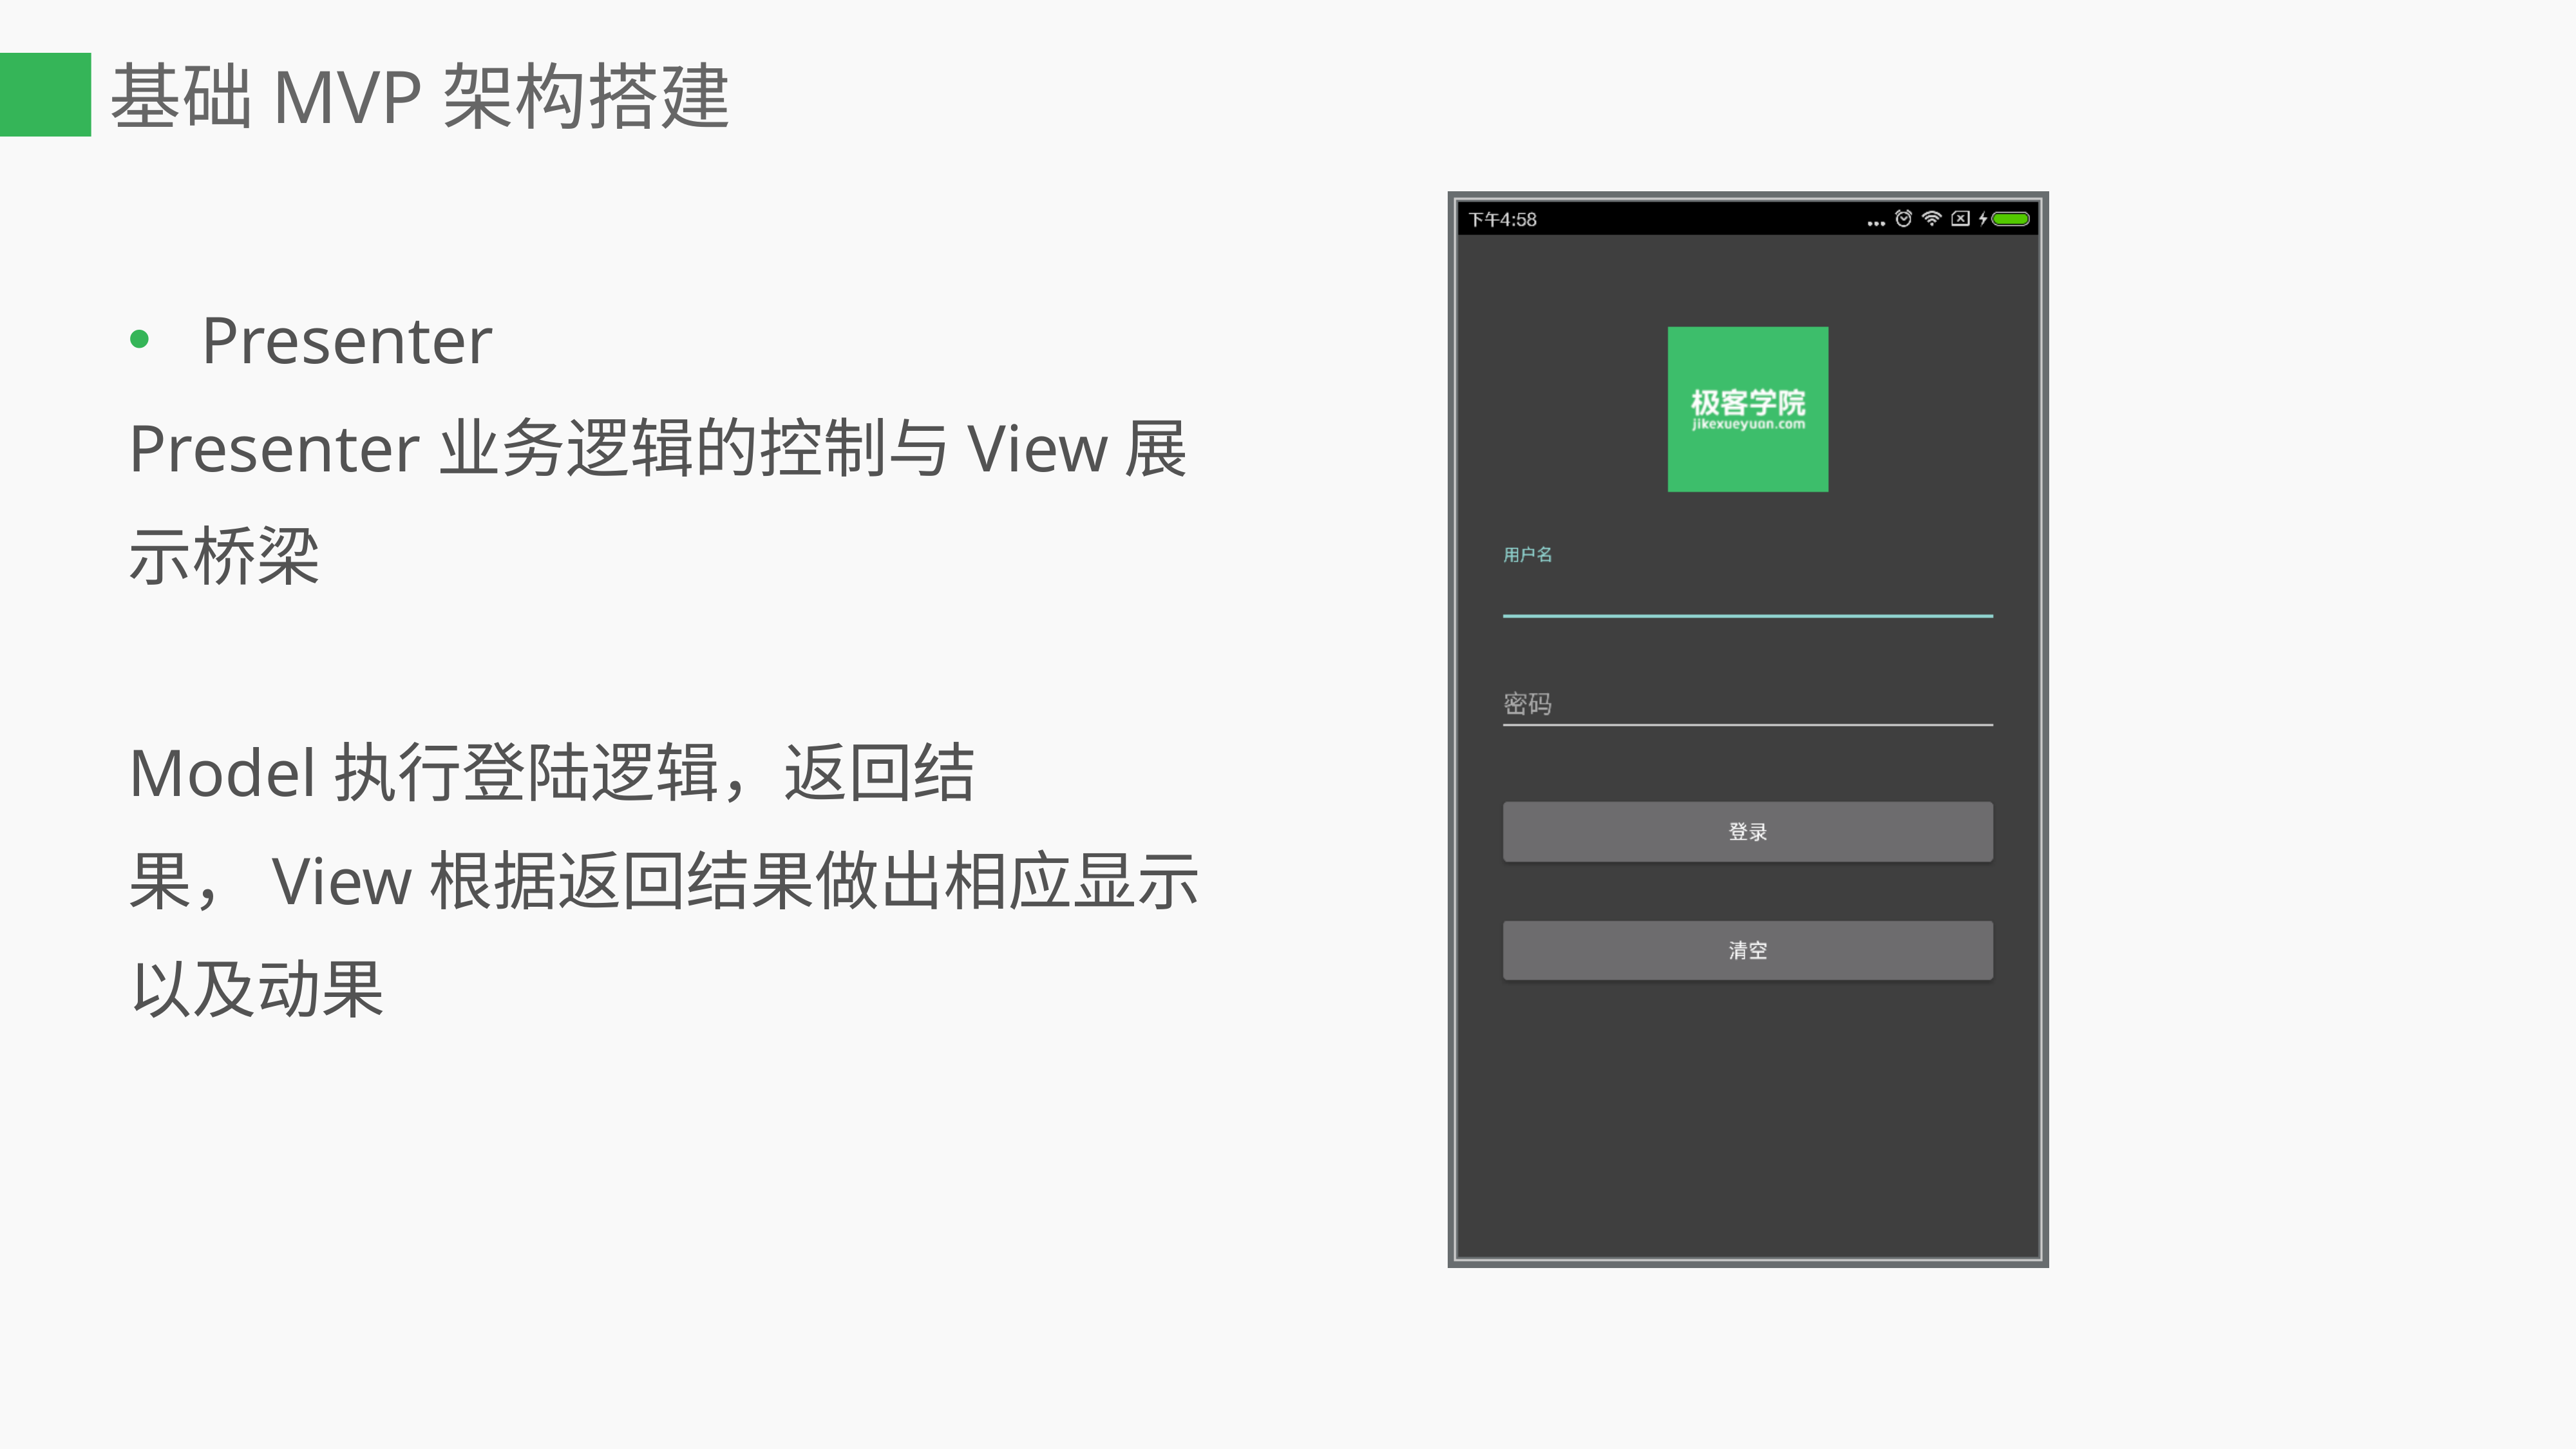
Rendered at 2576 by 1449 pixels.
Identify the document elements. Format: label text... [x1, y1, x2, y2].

picture [0, 53, 91, 137]
subtitle Presenter Presenter业务逻辑的控制与View展示桥梁 Model执行登陆逻辑，返回结果，View根据返回结果做出相应显示以及动果 [108, 268, 1213, 1338]
picture [1447, 191, 2049, 1268]
title 基础MVP架构搭建 [108, 44, 2540, 144]
